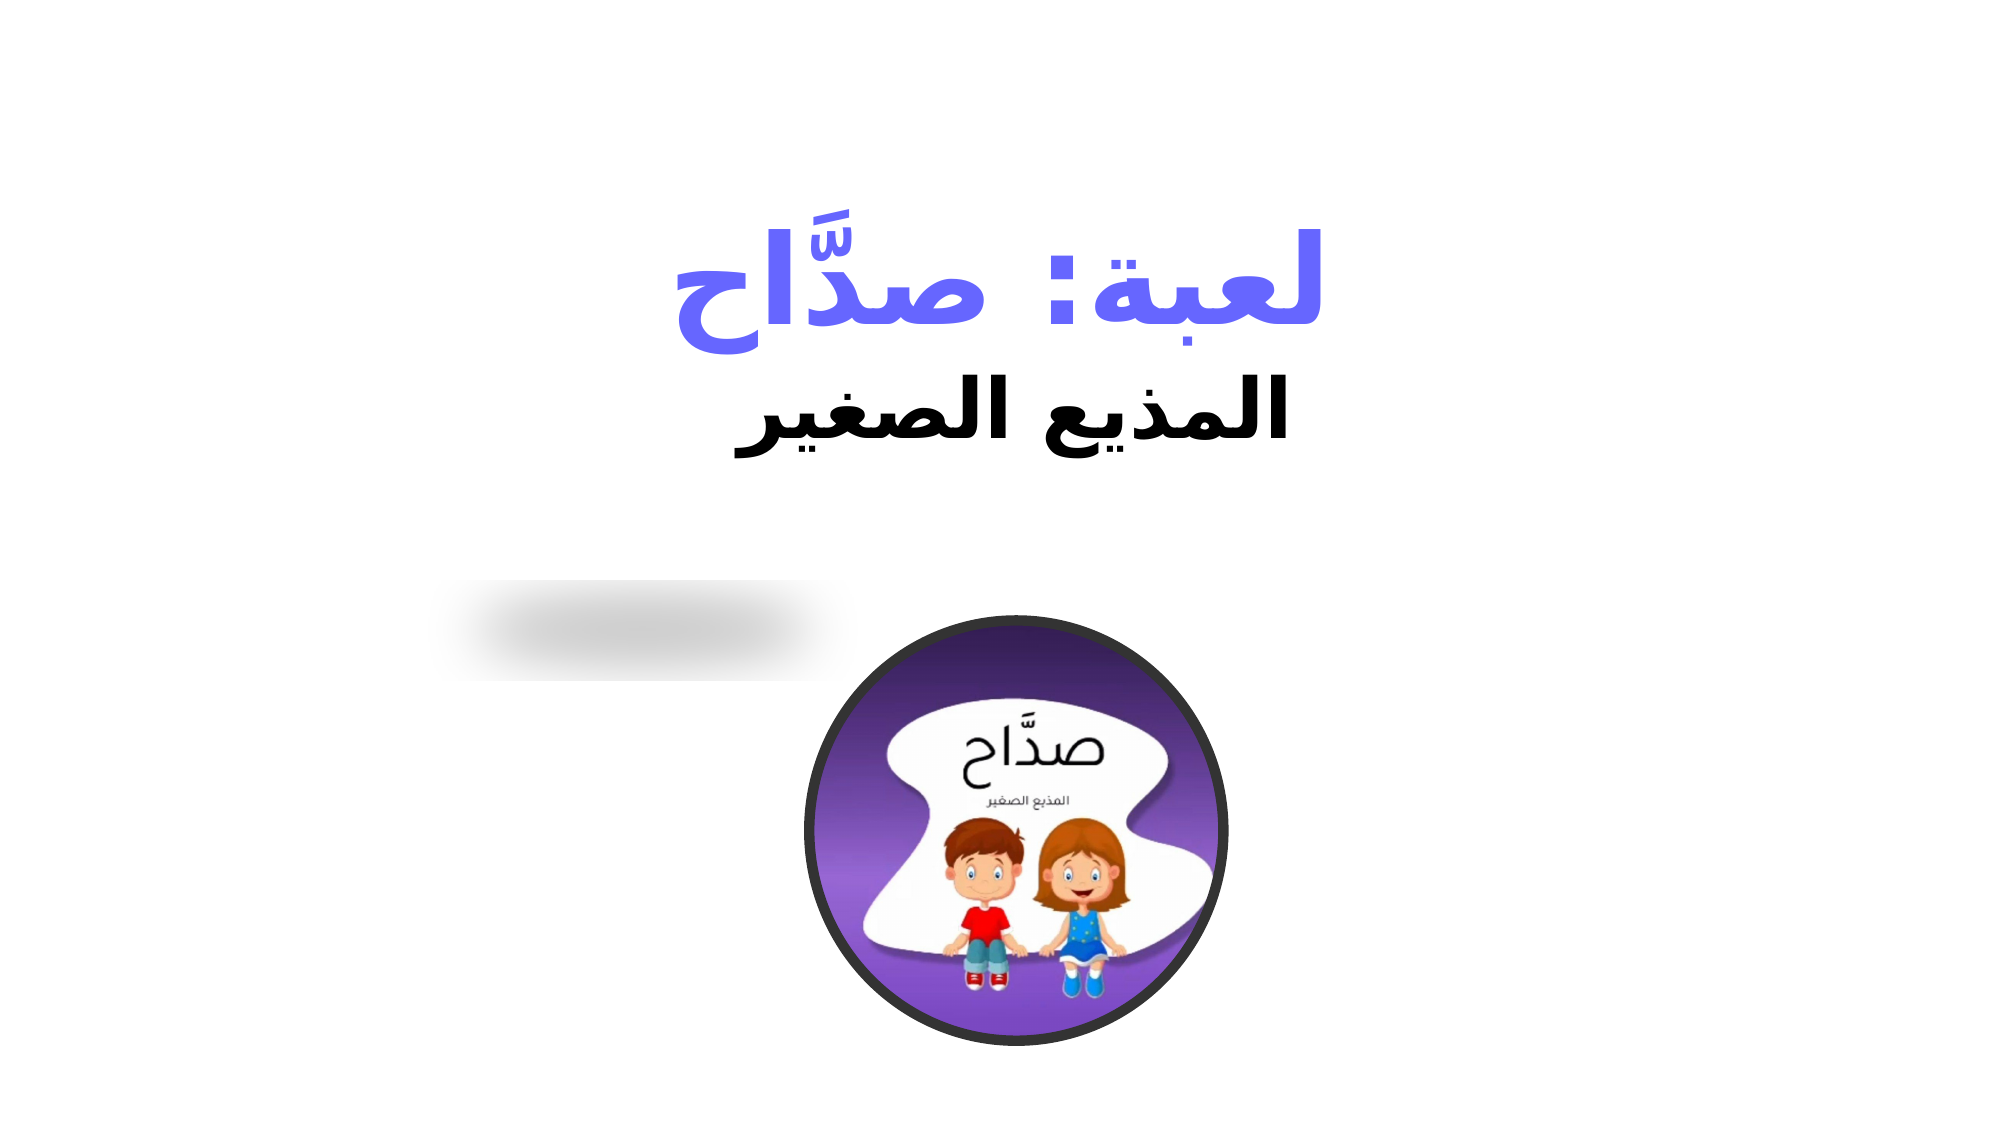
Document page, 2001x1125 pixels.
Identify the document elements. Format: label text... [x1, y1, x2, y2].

subtitle المذيع الصغير [266, 358, 1767, 631]
picture [809, 620, 1224, 1041]
title لعبة: صدَّاح [249, 0, 1750, 359]
